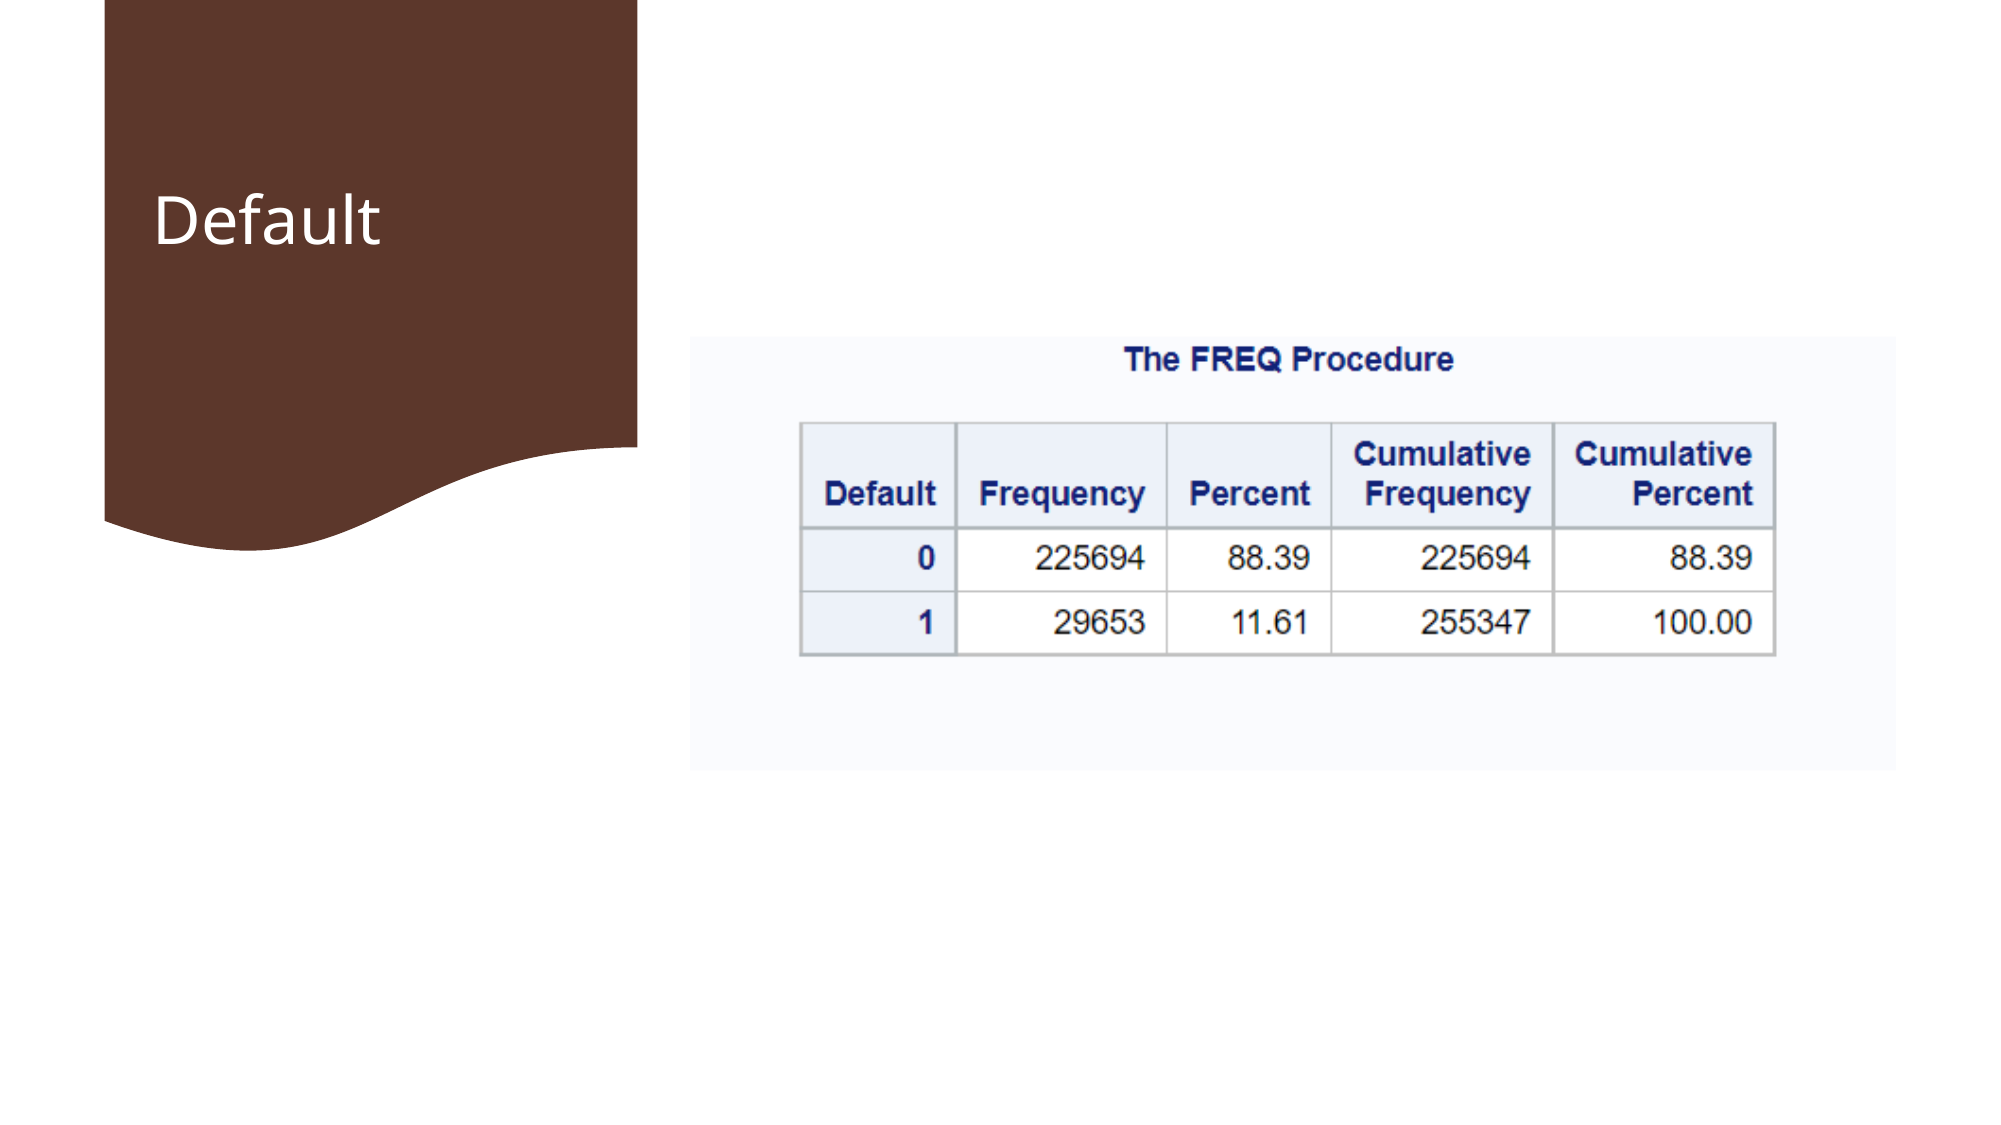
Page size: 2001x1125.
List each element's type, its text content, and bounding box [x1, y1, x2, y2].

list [690, 326, 1896, 799]
text_box [103, 0, 639, 552]
title Default [137, 28, 604, 417]
